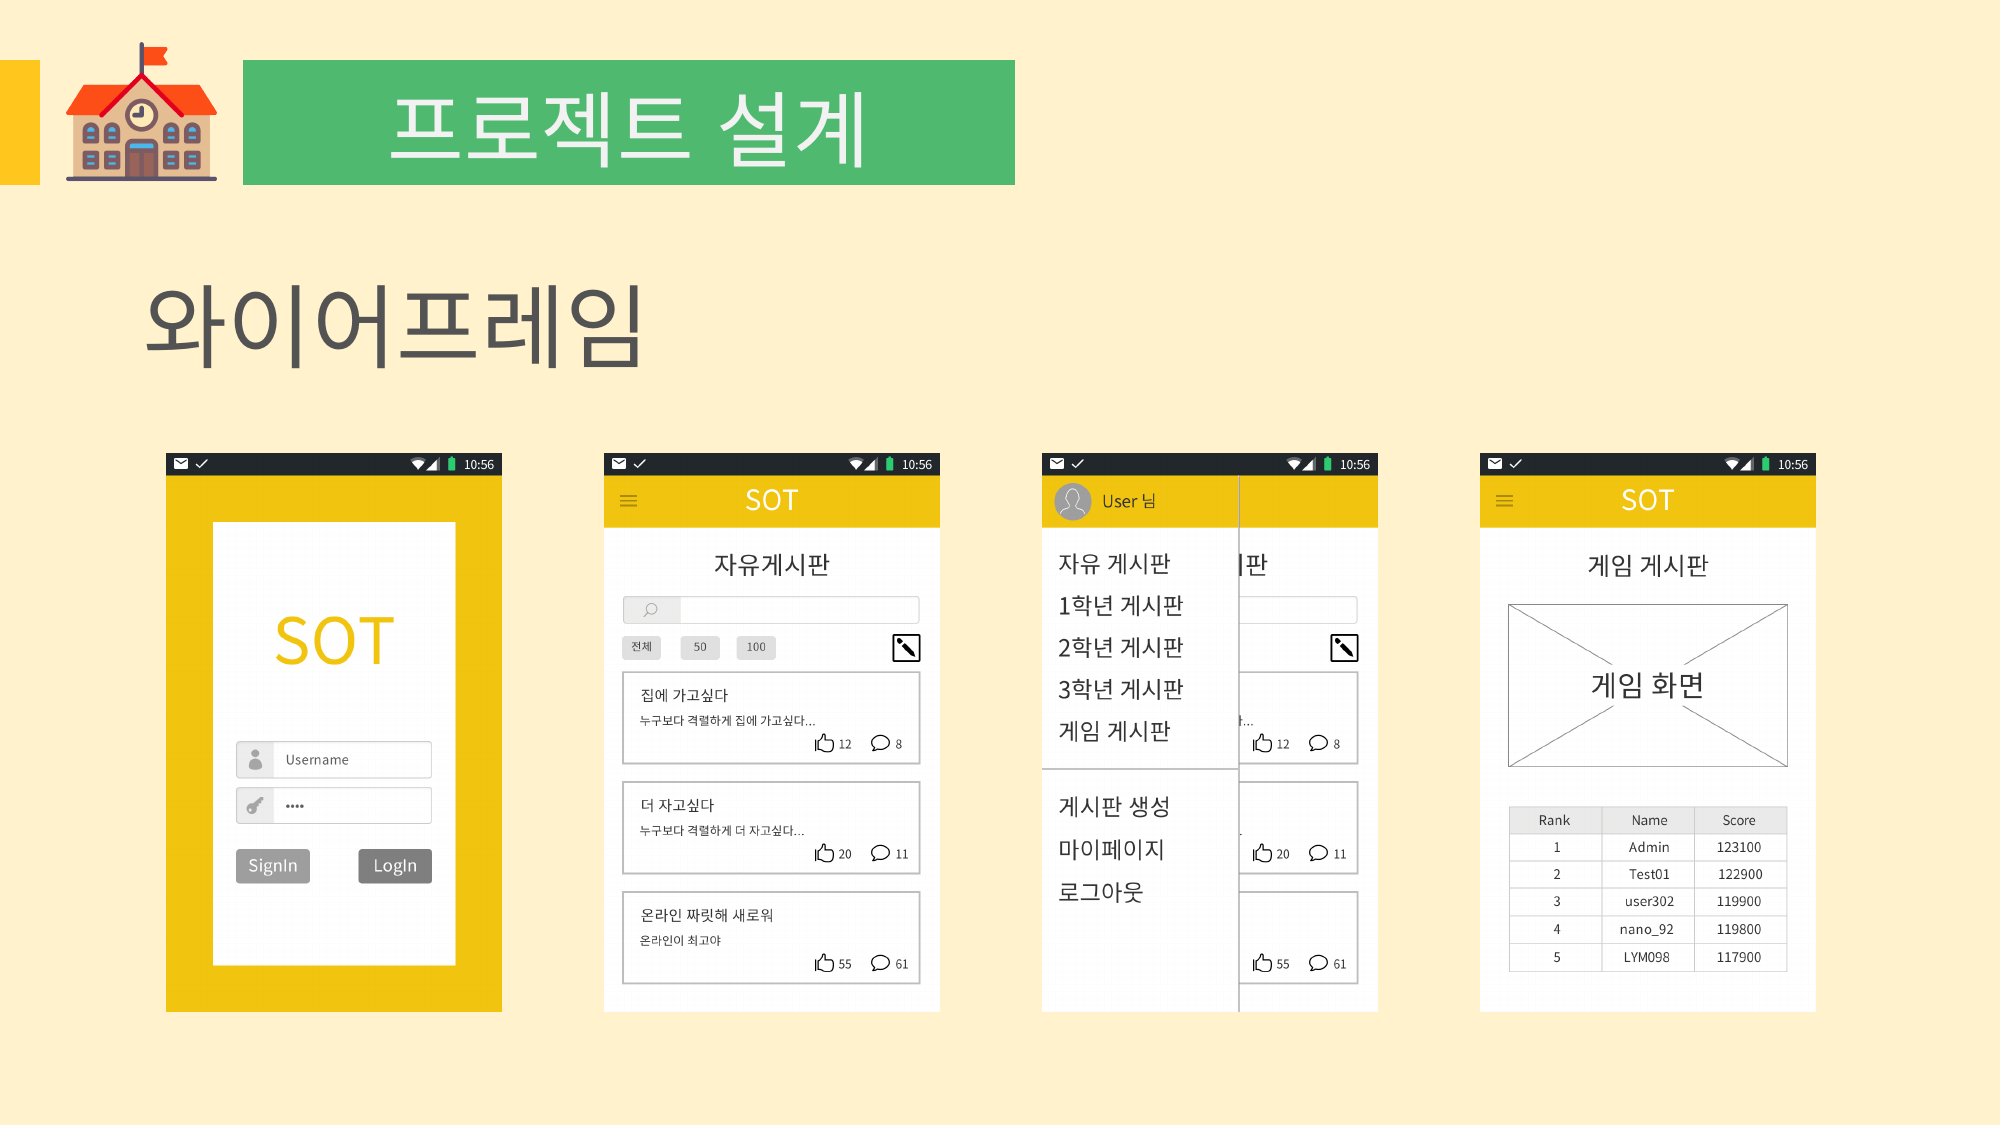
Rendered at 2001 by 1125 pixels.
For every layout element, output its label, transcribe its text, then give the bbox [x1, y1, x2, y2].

picture [166, 453, 502, 1012]
picture [1480, 453, 1816, 1012]
picture [66, 36, 217, 187]
text_box 와이어프레임 [128, 262, 666, 388]
text_box 프로젝트 설계 [373, 70, 885, 186]
picture [604, 453, 940, 1012]
picture [1042, 453, 1378, 1012]
text_box [0, 59, 41, 186]
text_box [242, 59, 1016, 186]
